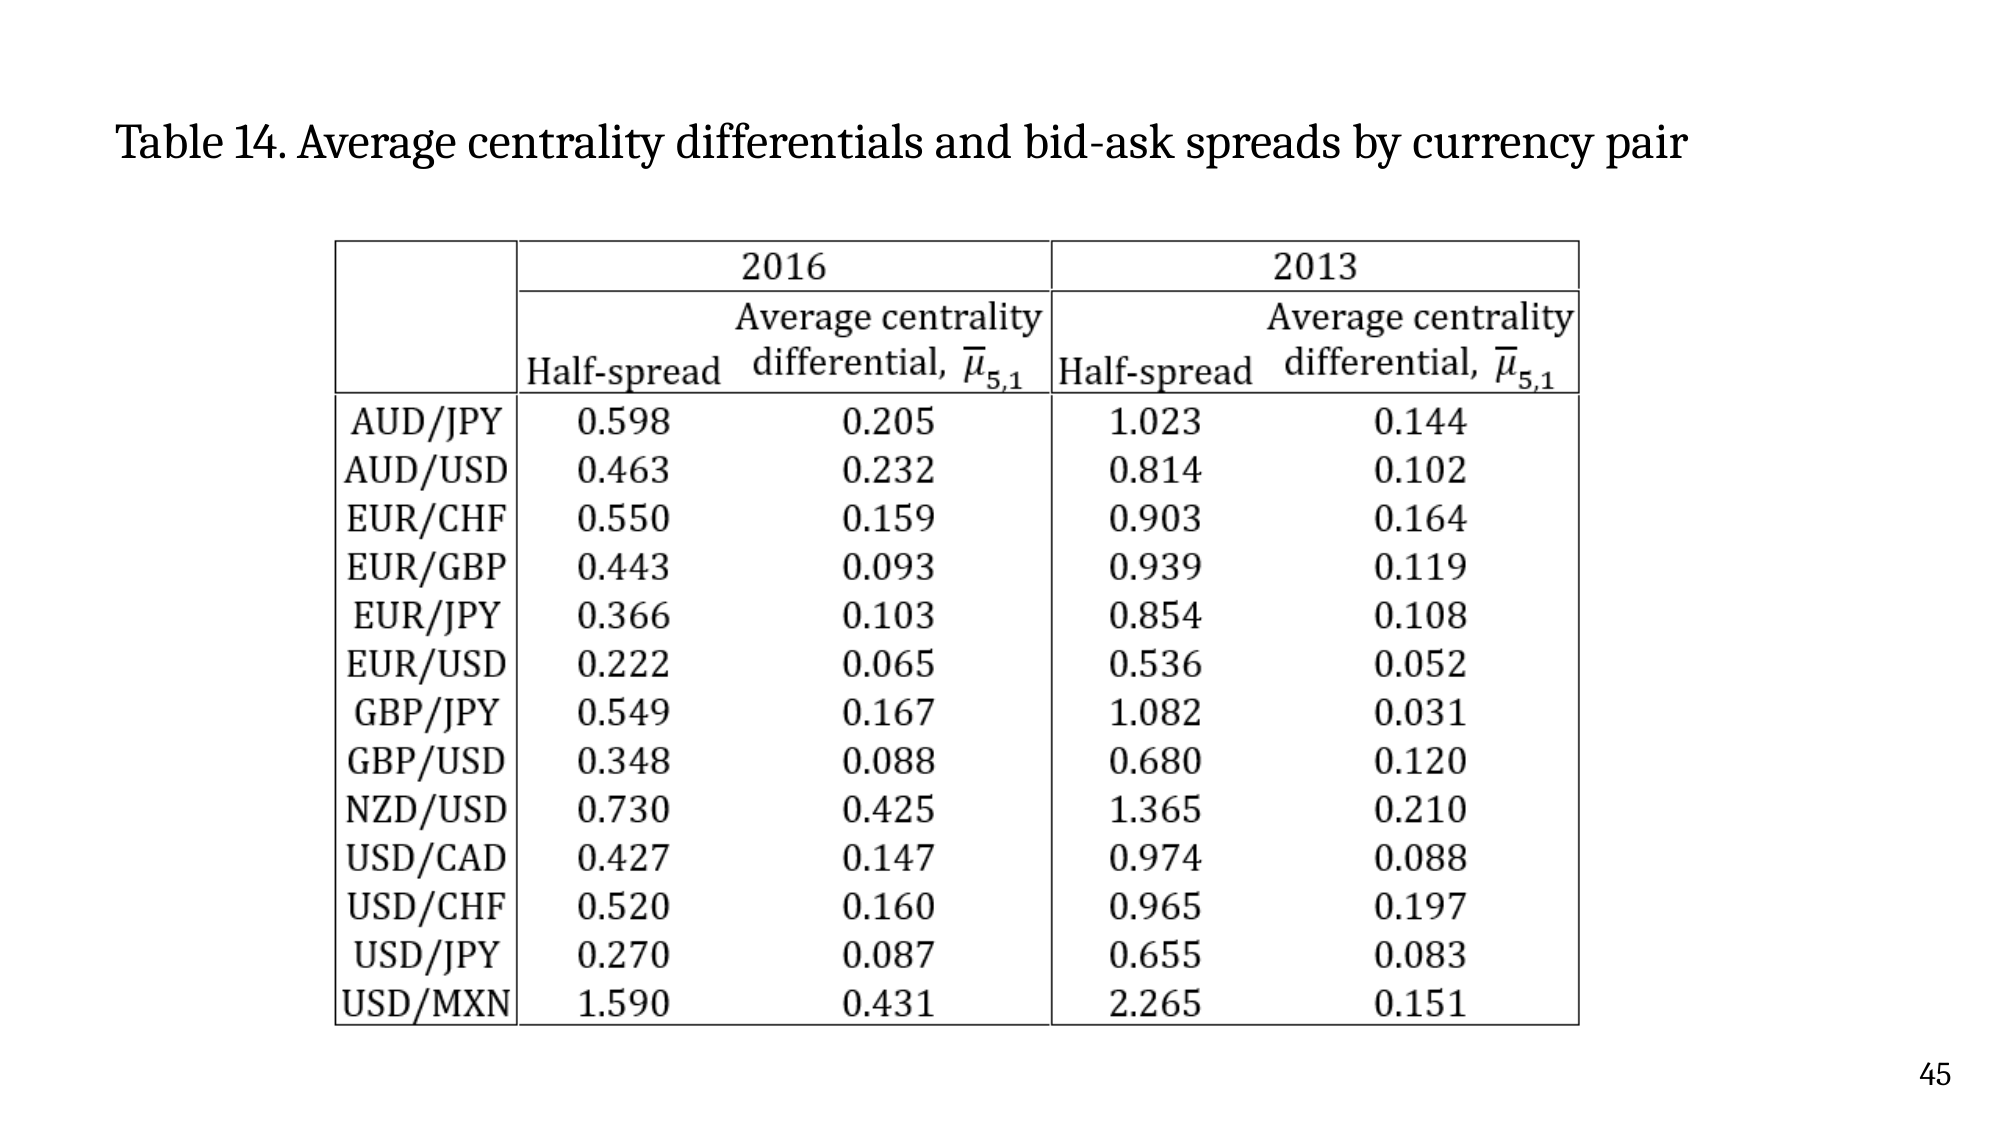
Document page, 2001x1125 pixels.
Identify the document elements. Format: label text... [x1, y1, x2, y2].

slide_number 45 [1904, 1041, 1967, 1104]
picture [324, 228, 1605, 1041]
title Table 14. Average centrality differentials and bid-ask spreads by currency pair [99, 80, 1900, 198]
